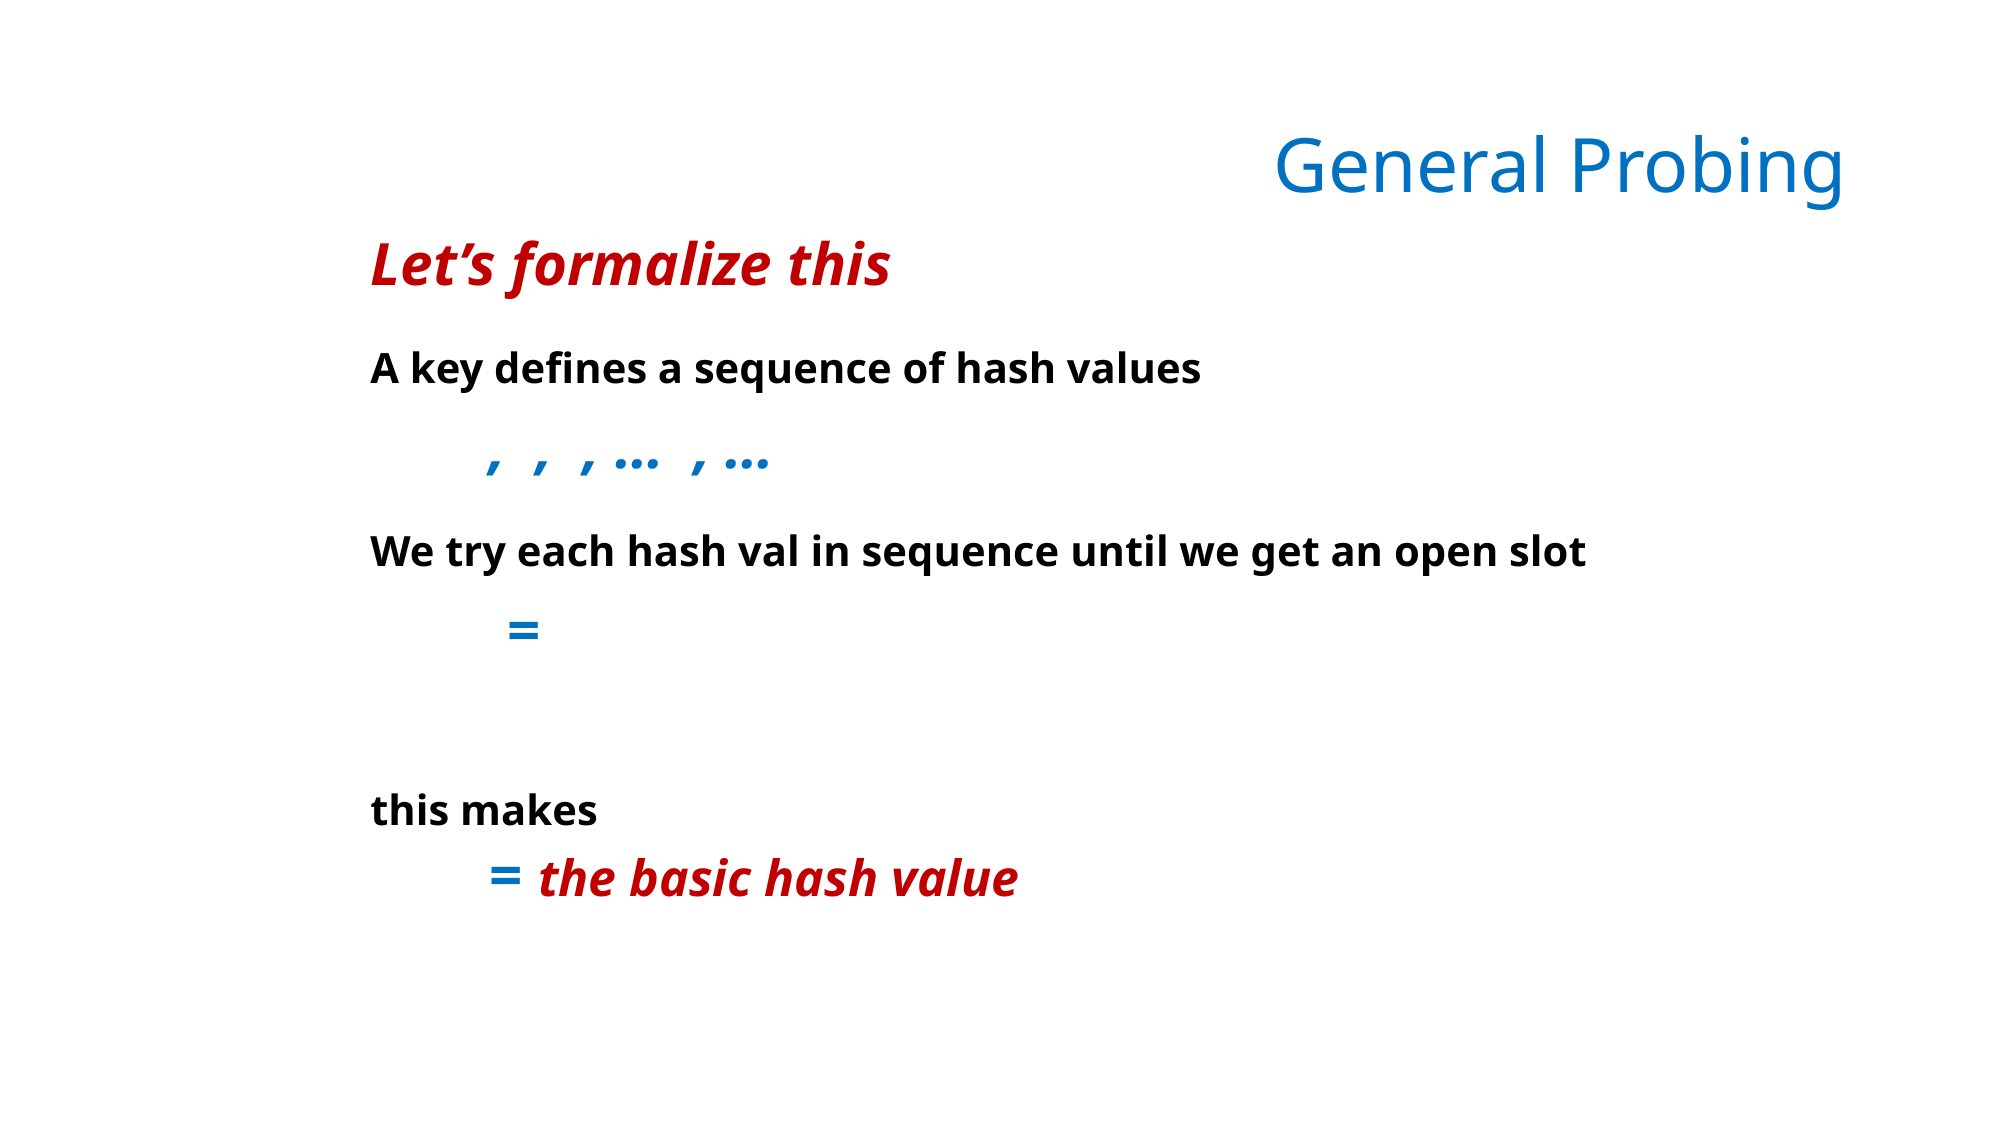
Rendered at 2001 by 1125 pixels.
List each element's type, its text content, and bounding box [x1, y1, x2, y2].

title General Probing [137, 59, 1863, 278]
